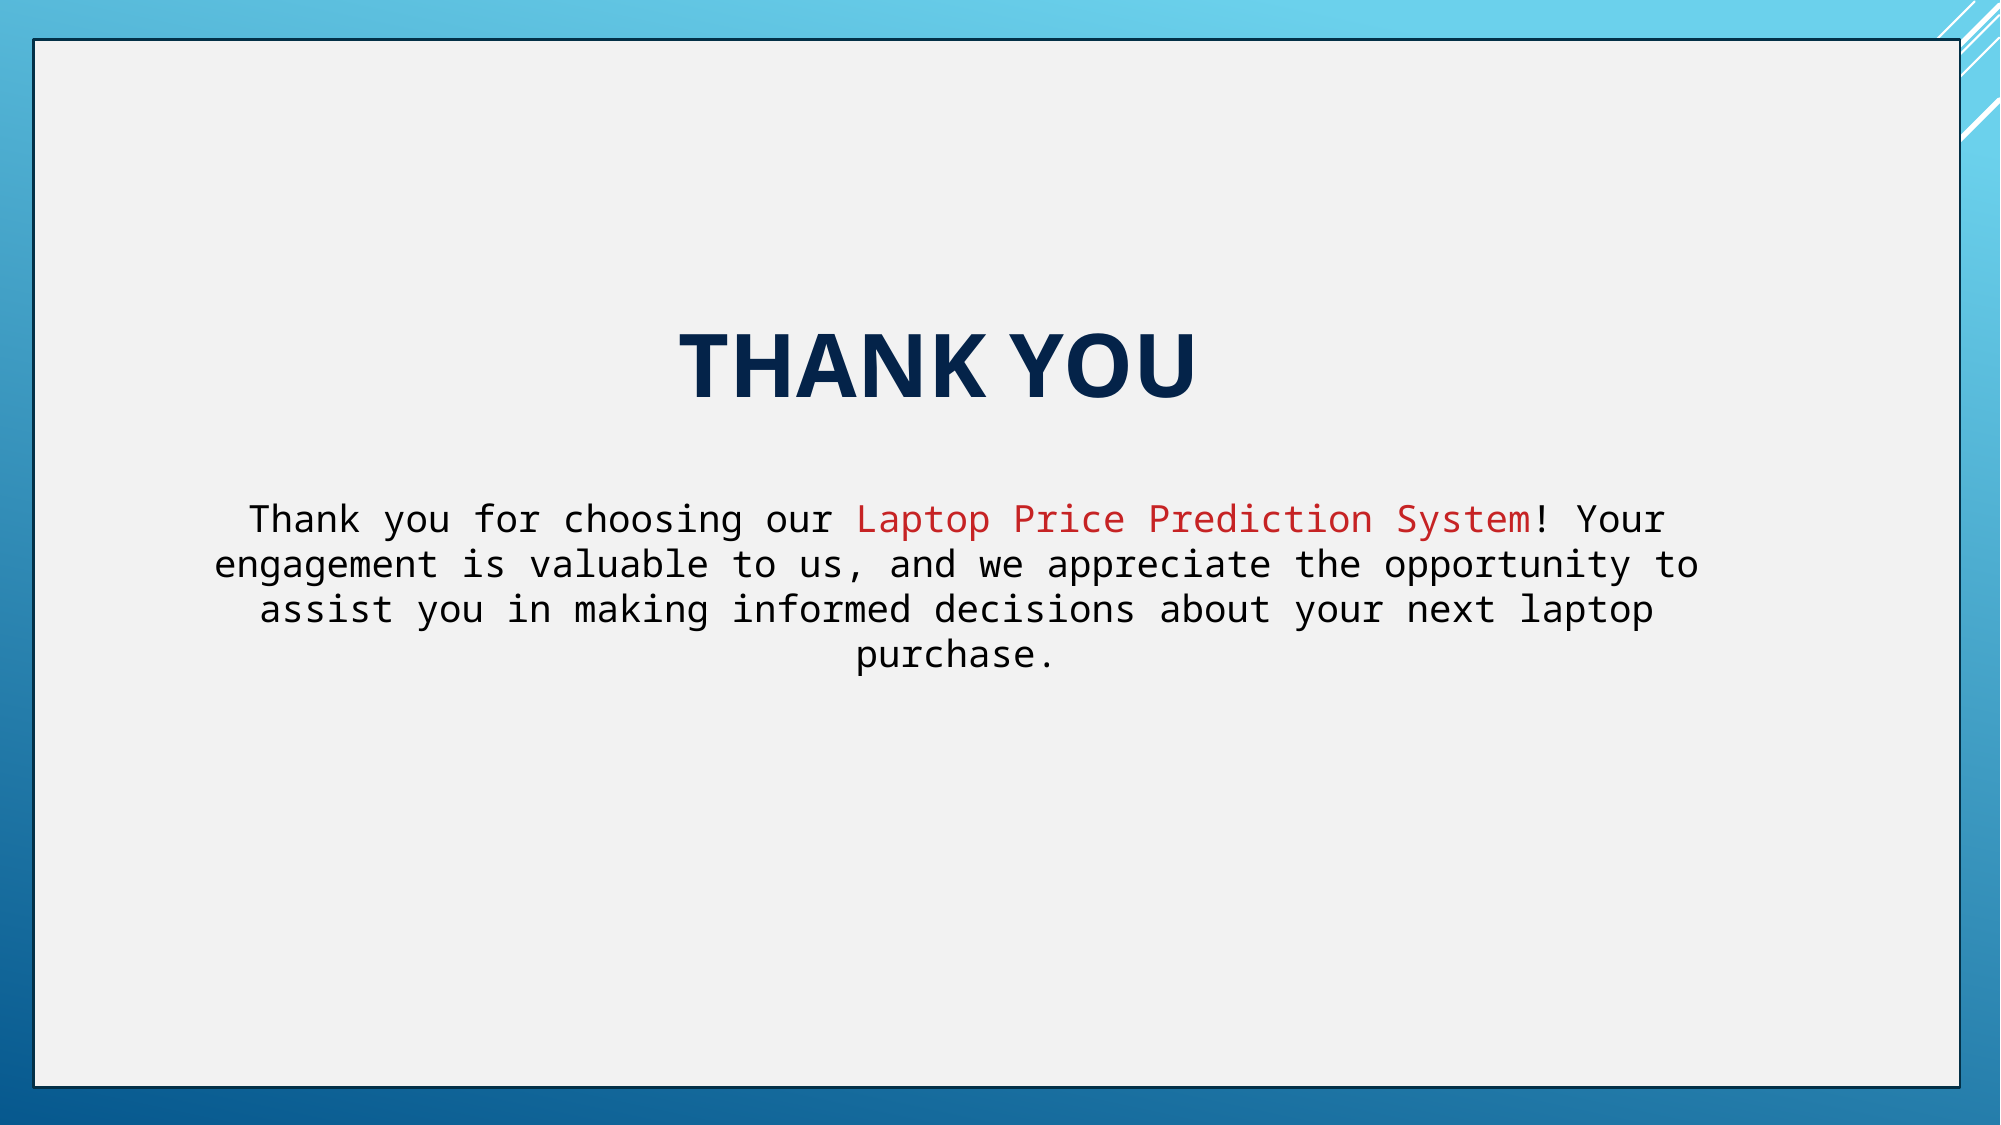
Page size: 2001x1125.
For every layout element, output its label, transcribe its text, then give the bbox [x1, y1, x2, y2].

text_box [32, 38, 1961, 1089]
text_box Thank you for choosing our Laptop Price Prediction System! Your engagement is valuable to us, and we appreciate the opportunity to assist you in making informed decisions about your next laptop purchase. [186, 487, 1728, 683]
text_box Thank you [663, 312, 1283, 424]
